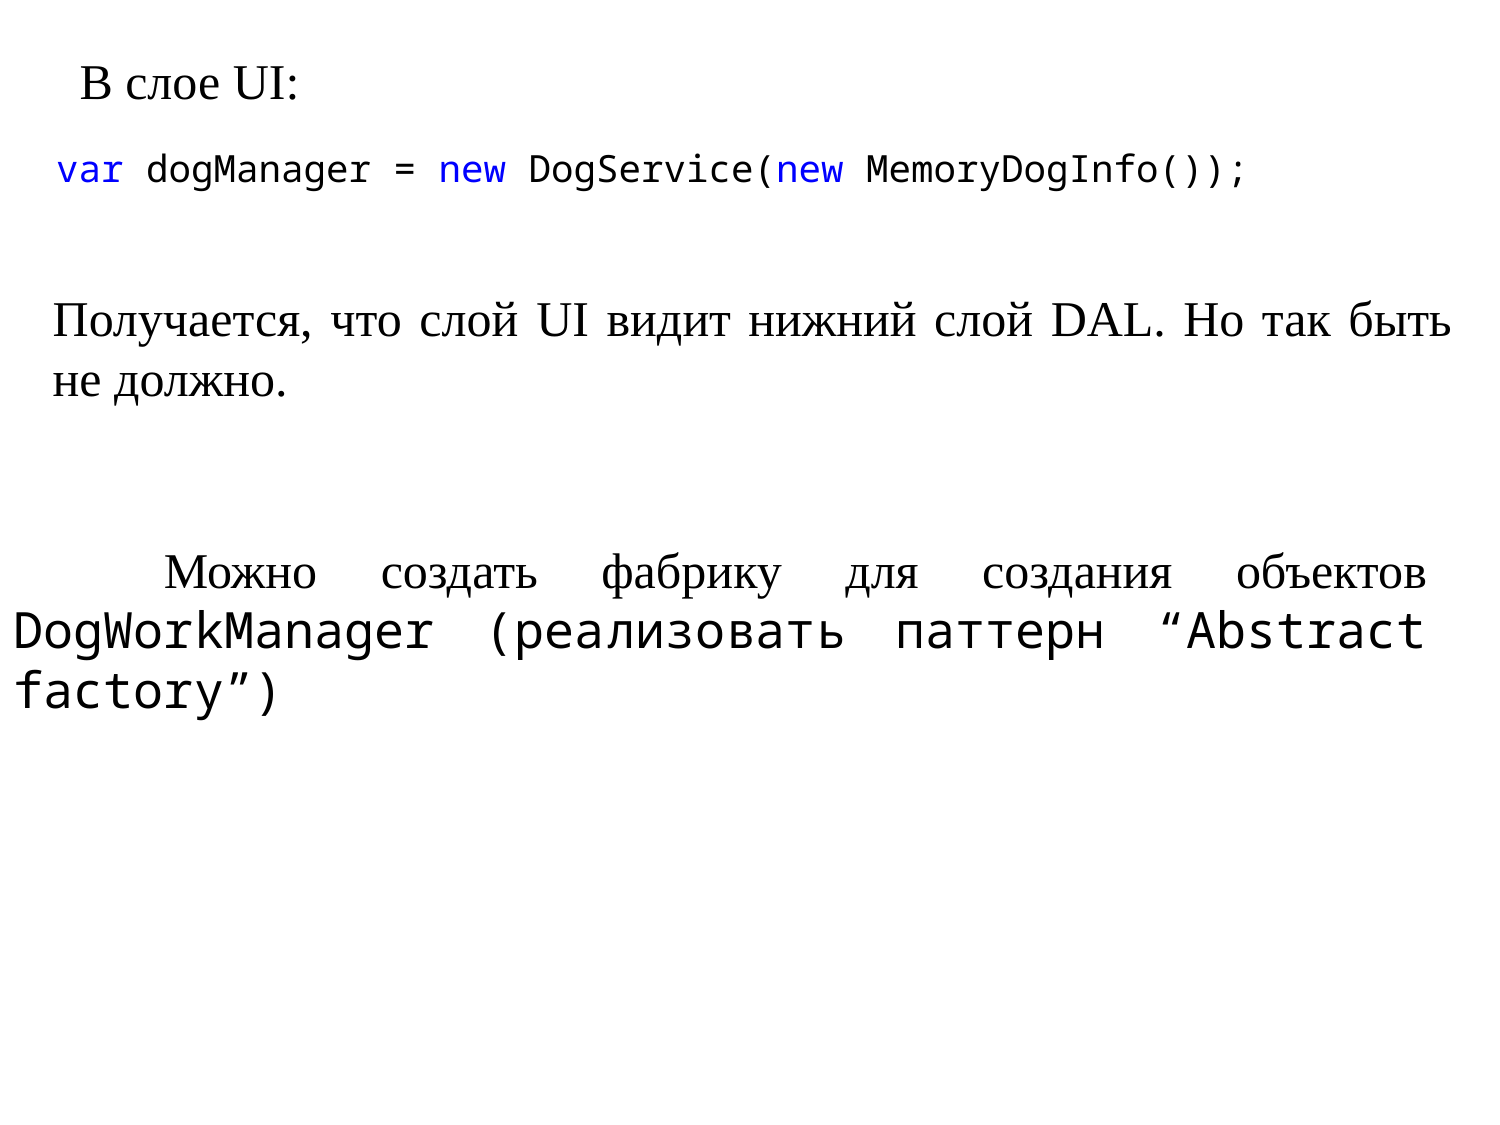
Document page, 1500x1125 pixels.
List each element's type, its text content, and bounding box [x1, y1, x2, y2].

text_box Можно создать фабрику для создания объектов DogWorkManager (реализовать паттерн “Abstract factory”) [0, 530, 1442, 726]
text_box var dogManager = new DogService(new MemoryDogInfo()); [41, 137, 1447, 197]
text_box В слое UI: [64, 42, 939, 118]
text_box Получается, что слой UI видит нижний слой DAL. Но так быть не должно. [37, 278, 1467, 414]
